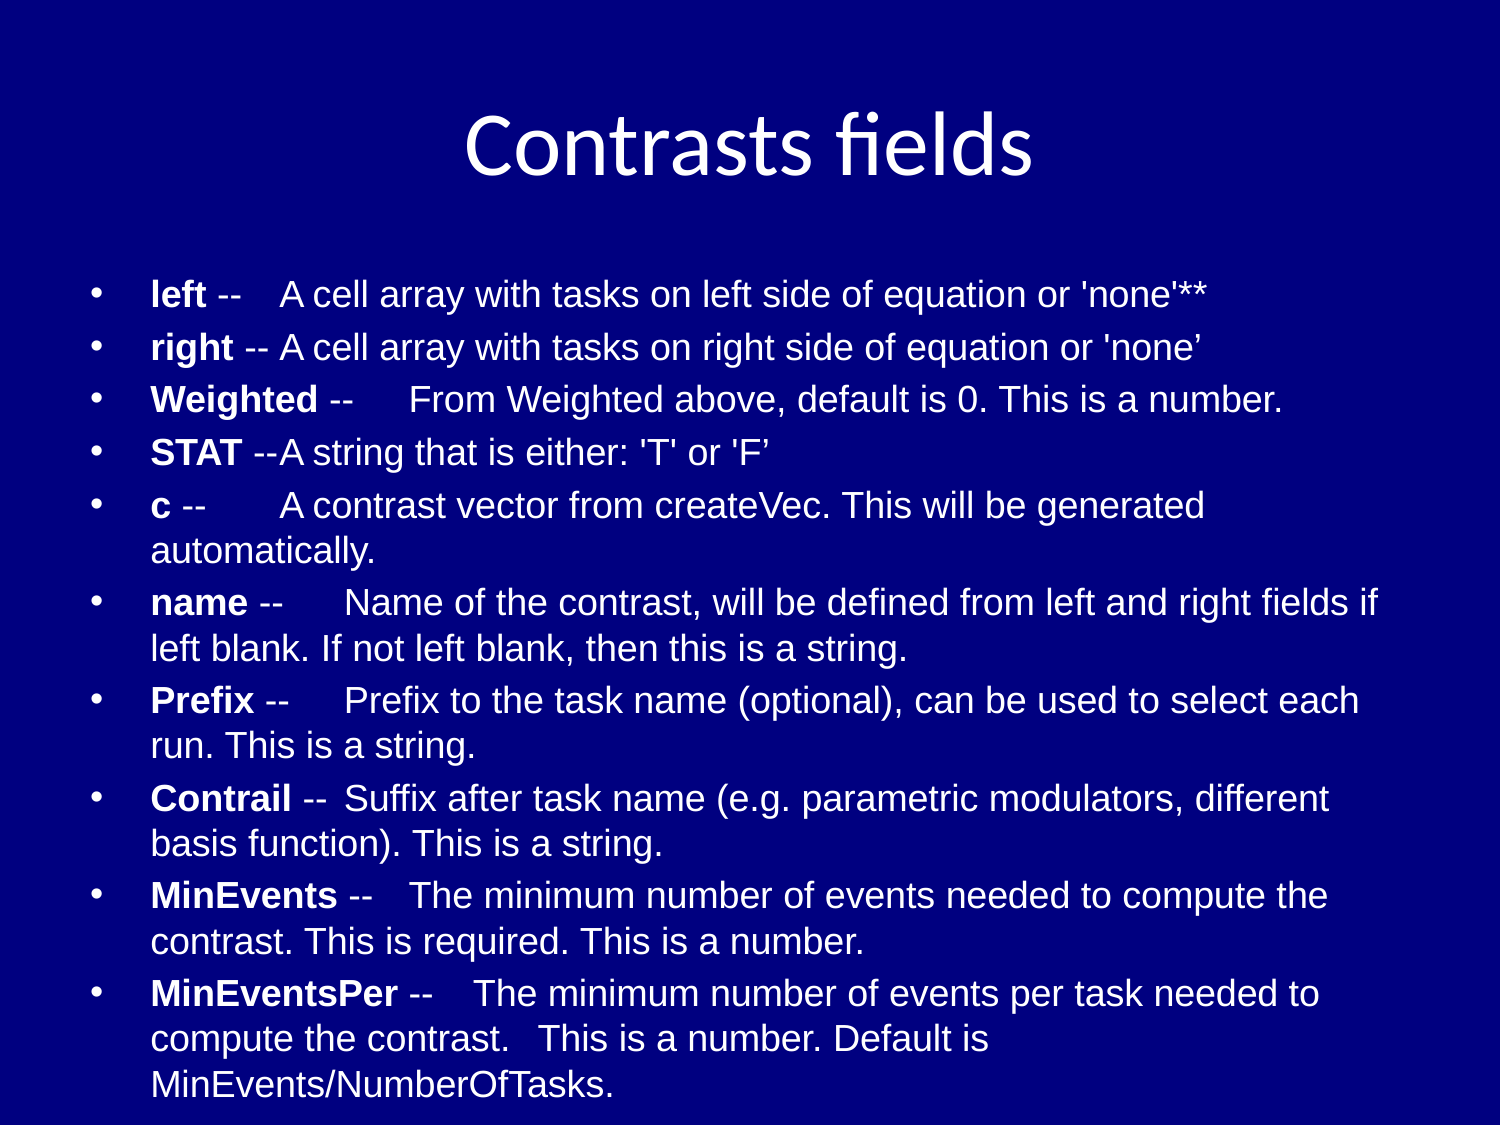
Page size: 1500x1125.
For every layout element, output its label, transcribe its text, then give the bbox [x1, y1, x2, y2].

list left -- A cell array with tasks on left side of equation or 'none'** right -- A cell array with tasks on right side of equation or 'none’ Weighted -- From Weighted above, default is 0. This is a number. STAT -- A string that is either: 'T' or 'F’ c -- A contrast vector from createVec. This will be generated automatically. name -- Name of the contrast, will be defined from left and right fields if left blank. If not left blank, then this is a string. Prefix -- Prefix to the task name (optional), can be used to select each run. This is a string. Contrail -- Suffix after task name (e.g. parametric modulators, different basis function). This is a string. MinEvents -- The minimum number of events needed to compute the contrast. This is required. This is a number. MinEventsPer -- The minimum number of events per task needed to compute the contrast. This is a number. Default is MinEvents/NumberOfTasks. [75, 262, 1425, 1125]
title Contrasts fields [75, 45, 1425, 233]
